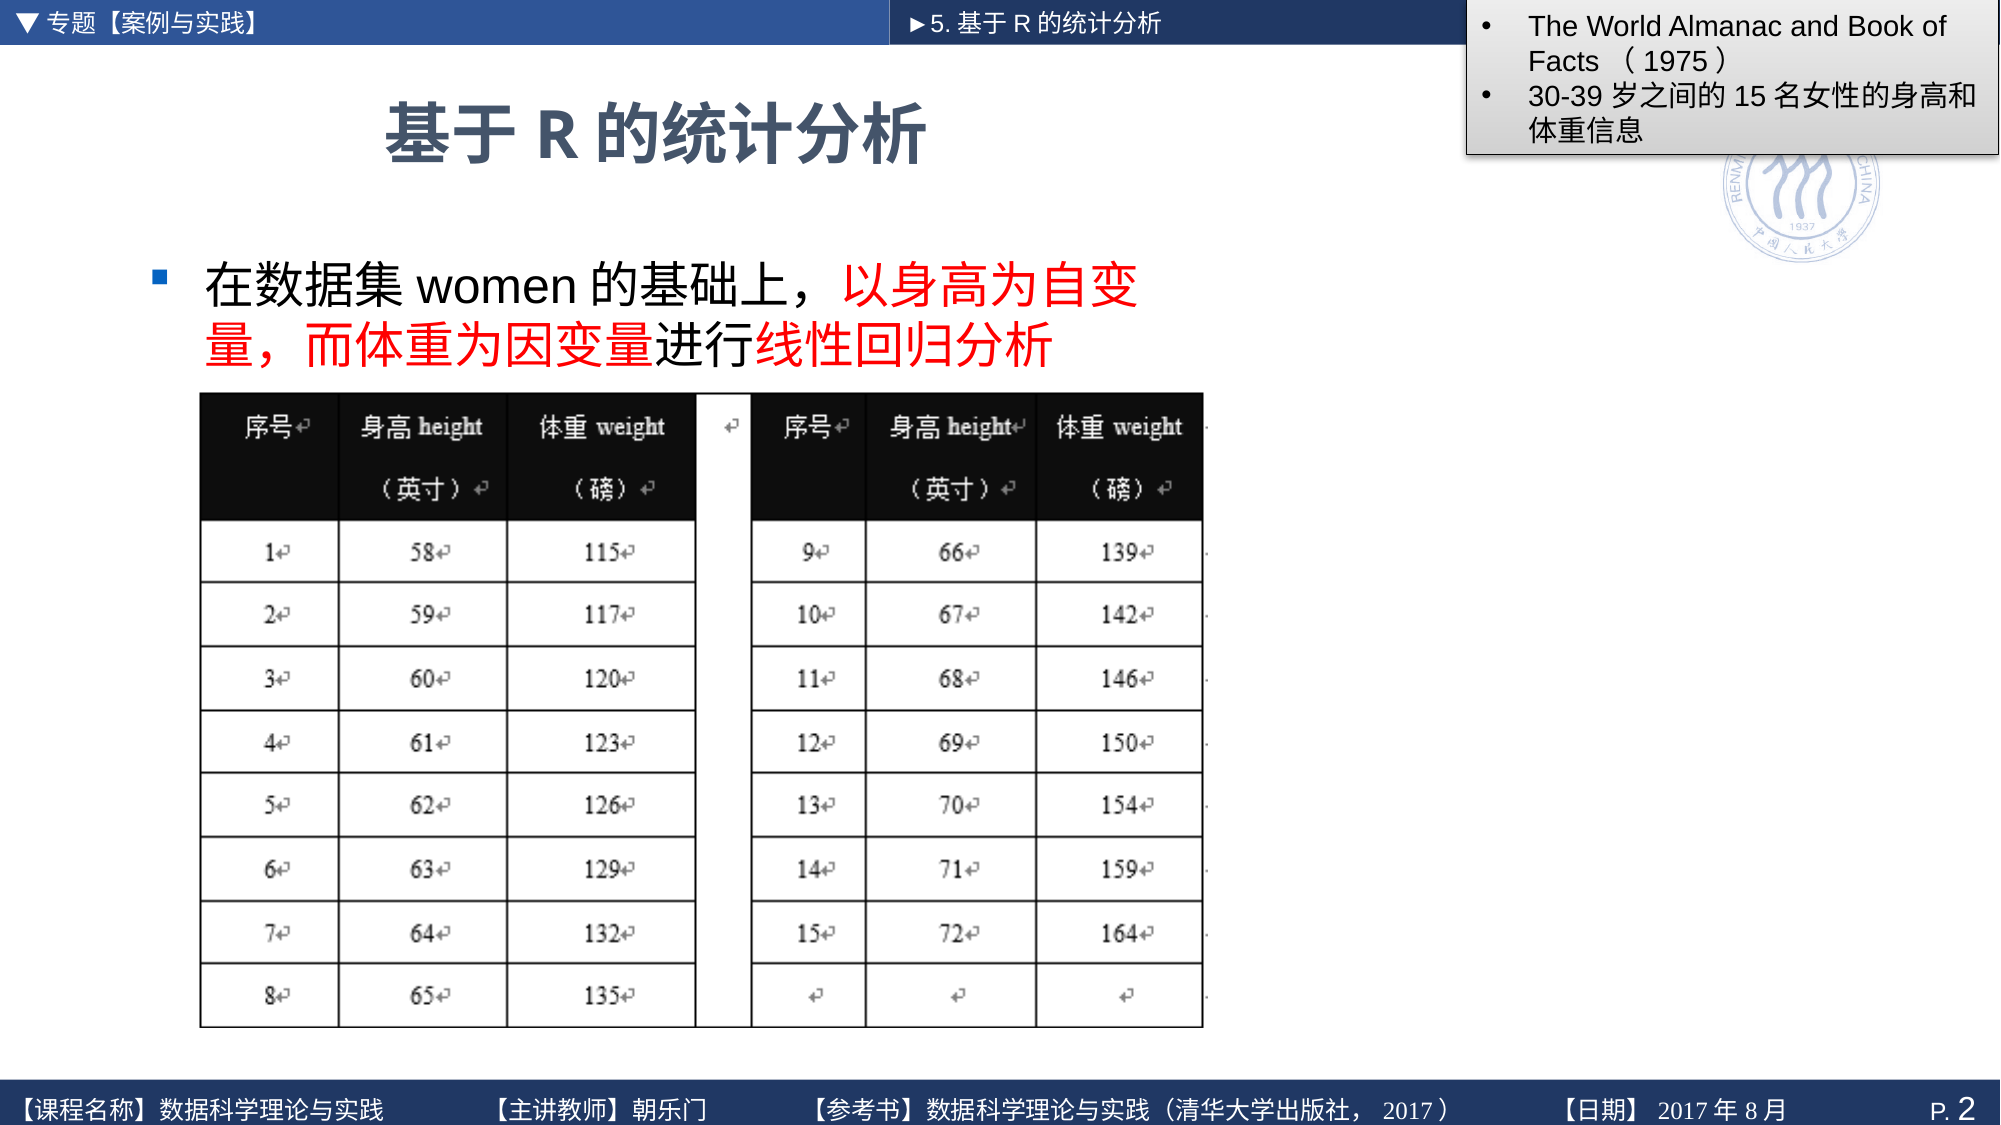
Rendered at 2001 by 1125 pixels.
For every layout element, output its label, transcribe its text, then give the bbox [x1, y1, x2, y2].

title 基于R的统计分析 [64, 64, 1249, 200]
list 在数据集women的基础上，以身高为自变量，而体重为因变量进行线性回归分析 [133, 245, 1249, 1028]
list ▼专题【案例与实践】 [0, 0, 725, 43]
list ►5.基于R的统计分析 [890, 0, 1367, 43]
text_box The World Almanac and Book of Facts（1975） 30-39岁之间的15名女性的身高和体重信息 [1466, 0, 1999, 155]
picture [196, 389, 1208, 1028]
